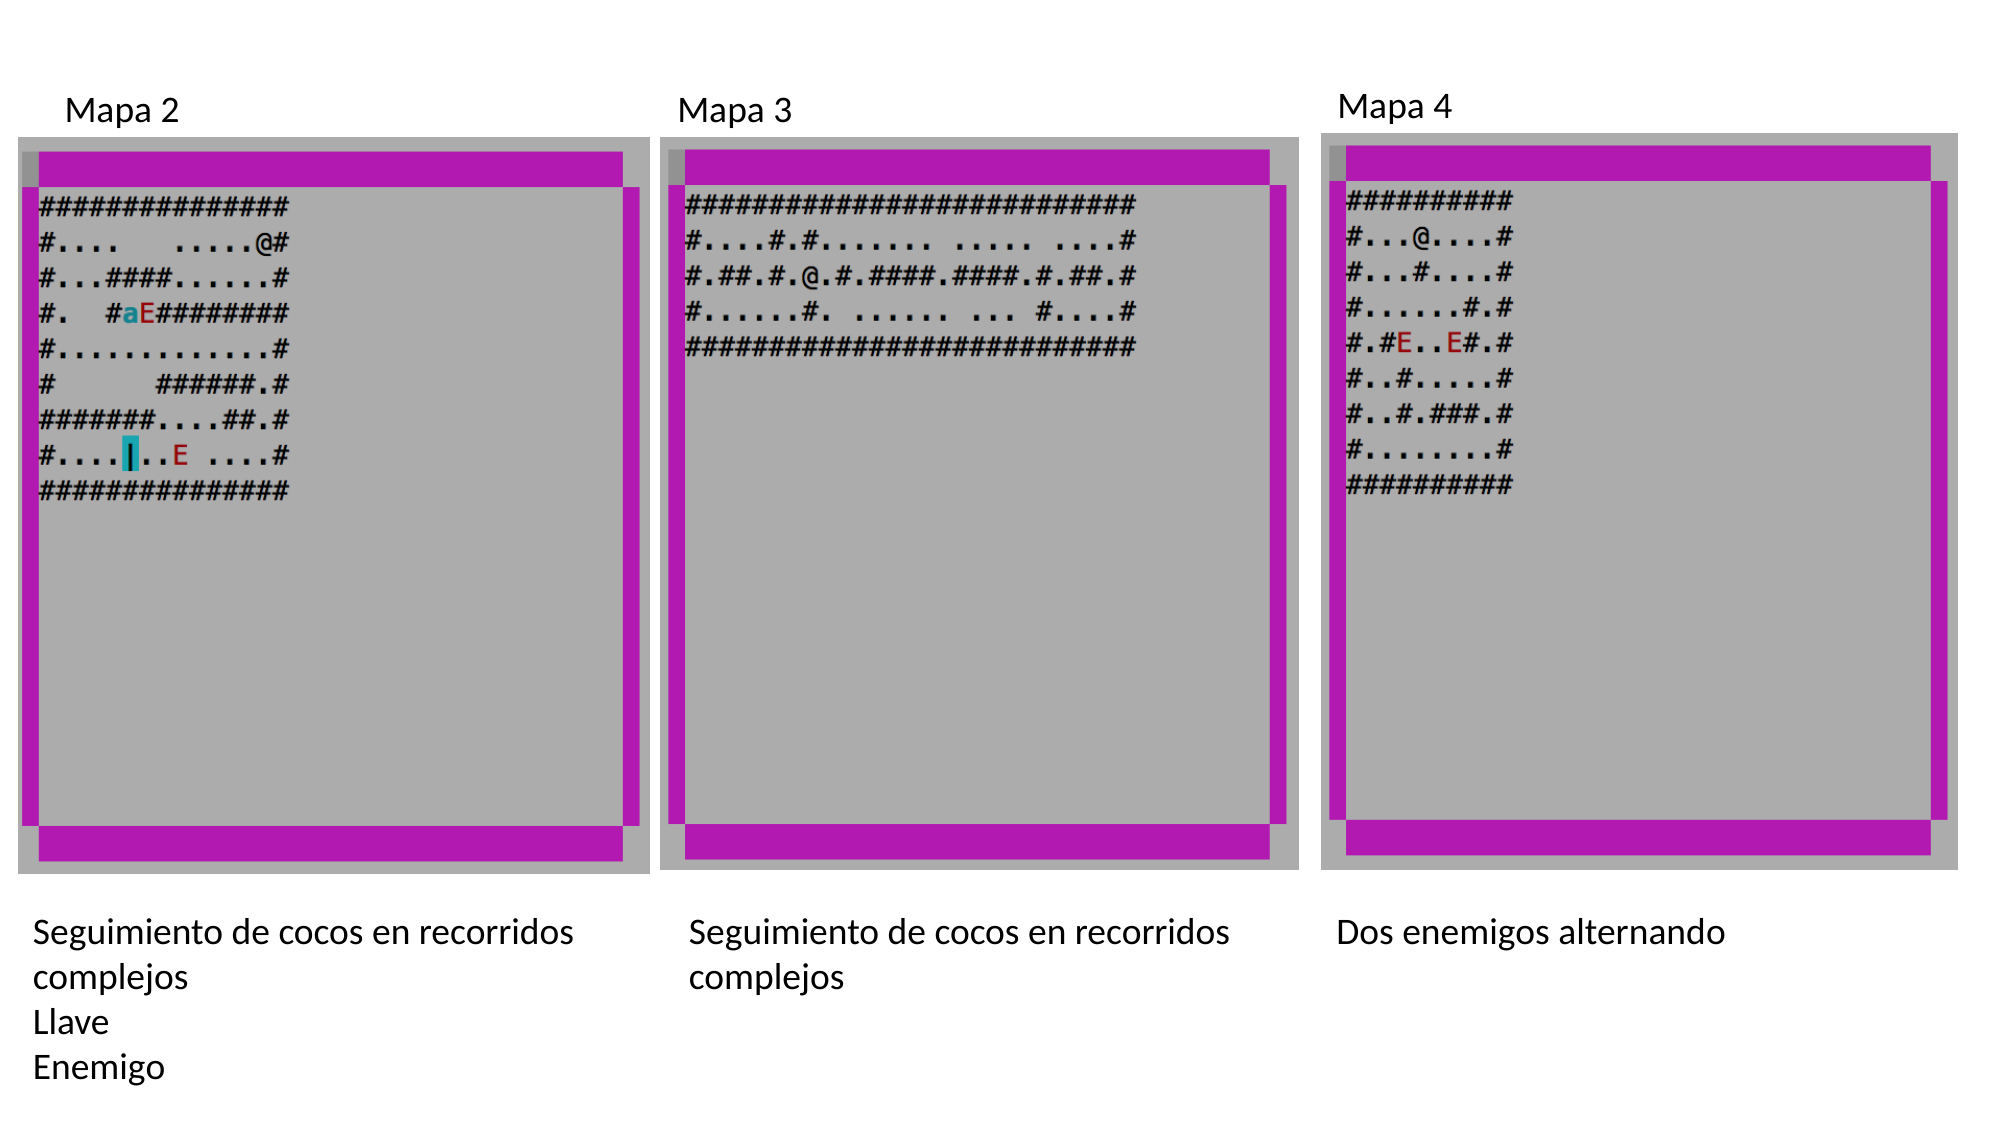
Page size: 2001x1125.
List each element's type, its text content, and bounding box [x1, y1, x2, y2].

text_box Dos enemigos alternando [1321, 899, 1903, 960]
text_box Seguimiento de cocos en recorridos complejos Llave Enemigo [18, 899, 600, 1095]
text_box Mapa 3 [662, 77, 808, 137]
text_box Seguimiento de cocos en recorridos complejos [674, 899, 1256, 1005]
picture [18, 137, 650, 874]
picture [1321, 133, 1958, 870]
text_box Mapa 4 [1322, 73, 1468, 133]
text_box Mapa 2 [49, 77, 195, 137]
picture [660, 137, 1299, 870]
